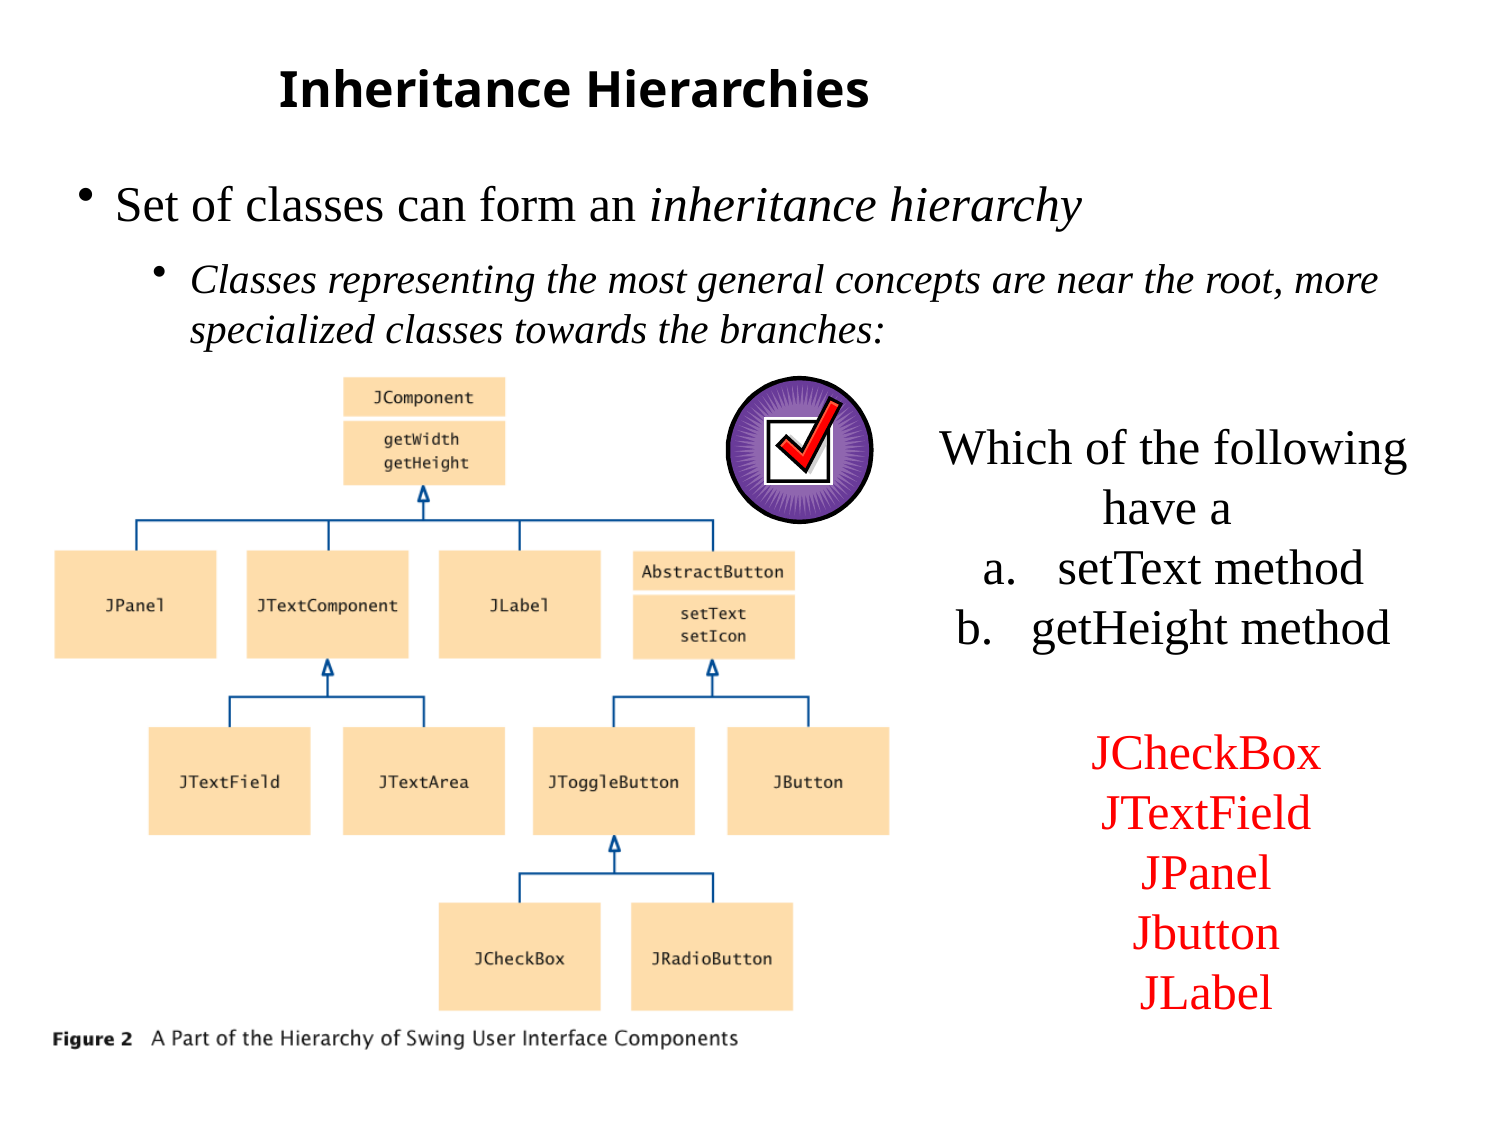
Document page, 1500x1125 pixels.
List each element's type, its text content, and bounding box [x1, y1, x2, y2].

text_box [724, 374, 1425, 665]
text_box Set of classes can form an inheritance hierarchy Classes representing the most general concepts are near the root, more specialized classes towards the branches: [62, 163, 1450, 360]
text_box JCheckBox JTextField JPanel Jbutton JLabel [1001, 712, 1412, 1028]
picture [49, 374, 894, 1051]
text_box Inheritance Hierarchies [0, 49, 1150, 125]
